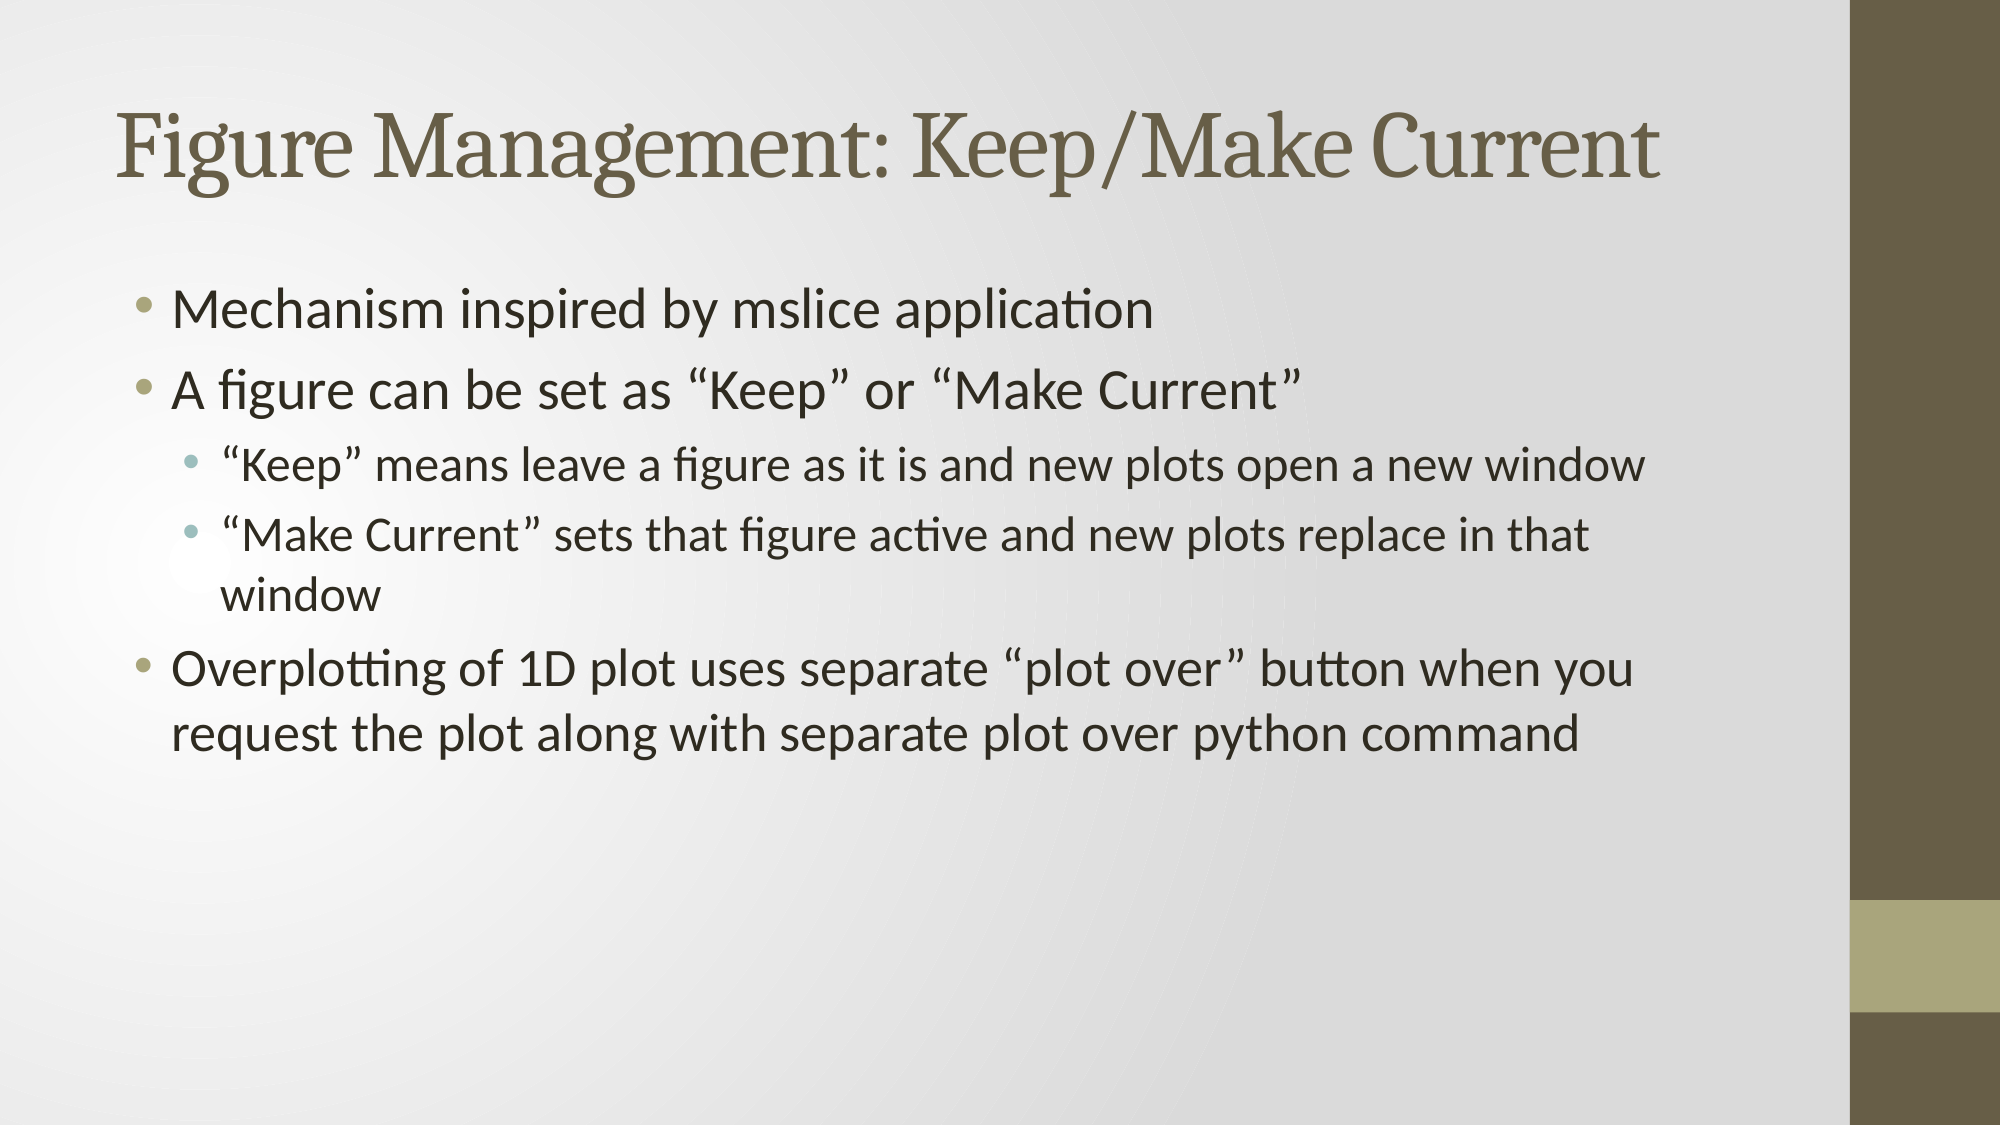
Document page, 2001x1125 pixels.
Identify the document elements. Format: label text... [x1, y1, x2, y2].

list Mechanism inspired by mslice application A figure can be set as “Keep” or “Make Current” “Keep” means leave a figure as it is and new plots open a new window “Make Current” sets that figure active and new plots replace in that window Overplotting of 1D plot uses separate “plot over” button when you request the plot along with separate plot over python command [99, 262, 1767, 1050]
title Figure Management: Keep/Make Current [99, 45, 1767, 233]
